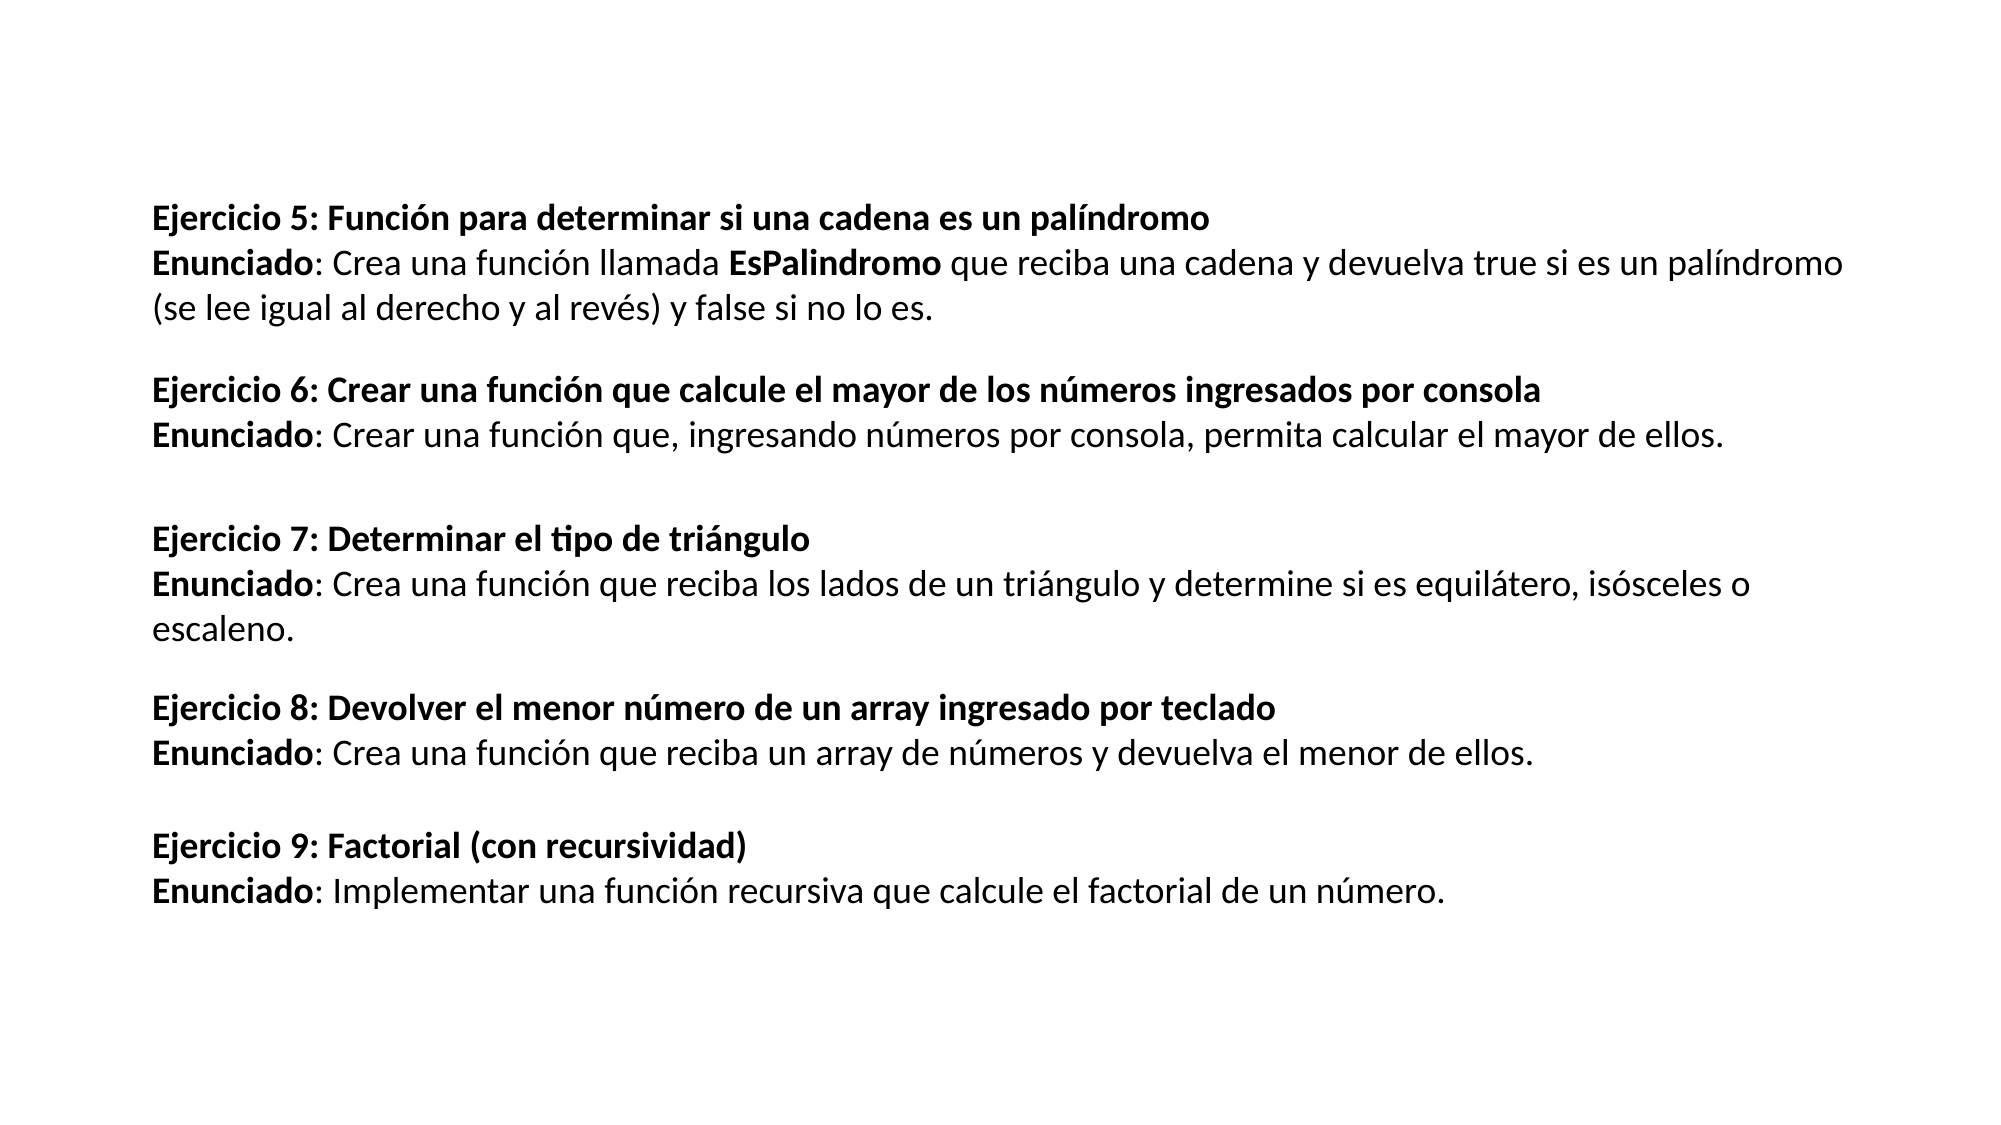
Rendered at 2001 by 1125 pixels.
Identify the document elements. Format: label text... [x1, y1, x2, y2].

text_box Ejercicio 6: Crear una función que calcule el mayor de los números ingresados por consola Enunciado: Crear una función que, ingresando números por consola, permita calcular el mayor de ellos. [137, 357, 1863, 463]
text_box Ejercicio 8: Devolver el menor número de un array ingresado por teclado Enunciado: Crea una función que reciba un array de números y devuelva el menor de ellos. [137, 675, 1863, 780]
text_box Ejercicio 5: Función para determinar si una cadena es un palíndromo Enunciado: Crea una función llamada EsPalindromo que reciba una cadena y devuelva true si es un palíndromo (se lee igual al derecho y al revés) y false si no lo es. [137, 185, 1863, 336]
text_box Ejercicio 7: Determinar el tipo de triángulo Enunciado: Crea una función que reciba los lados de un triángulo y determine si es equilátero, isósceles o escaleno. [137, 506, 1863, 656]
text_box Ejercicio 9: Factorial (con recursividad) Enunciado: Implementar una función recursiva que calcule el factorial de un número. [137, 813, 1863, 919]
